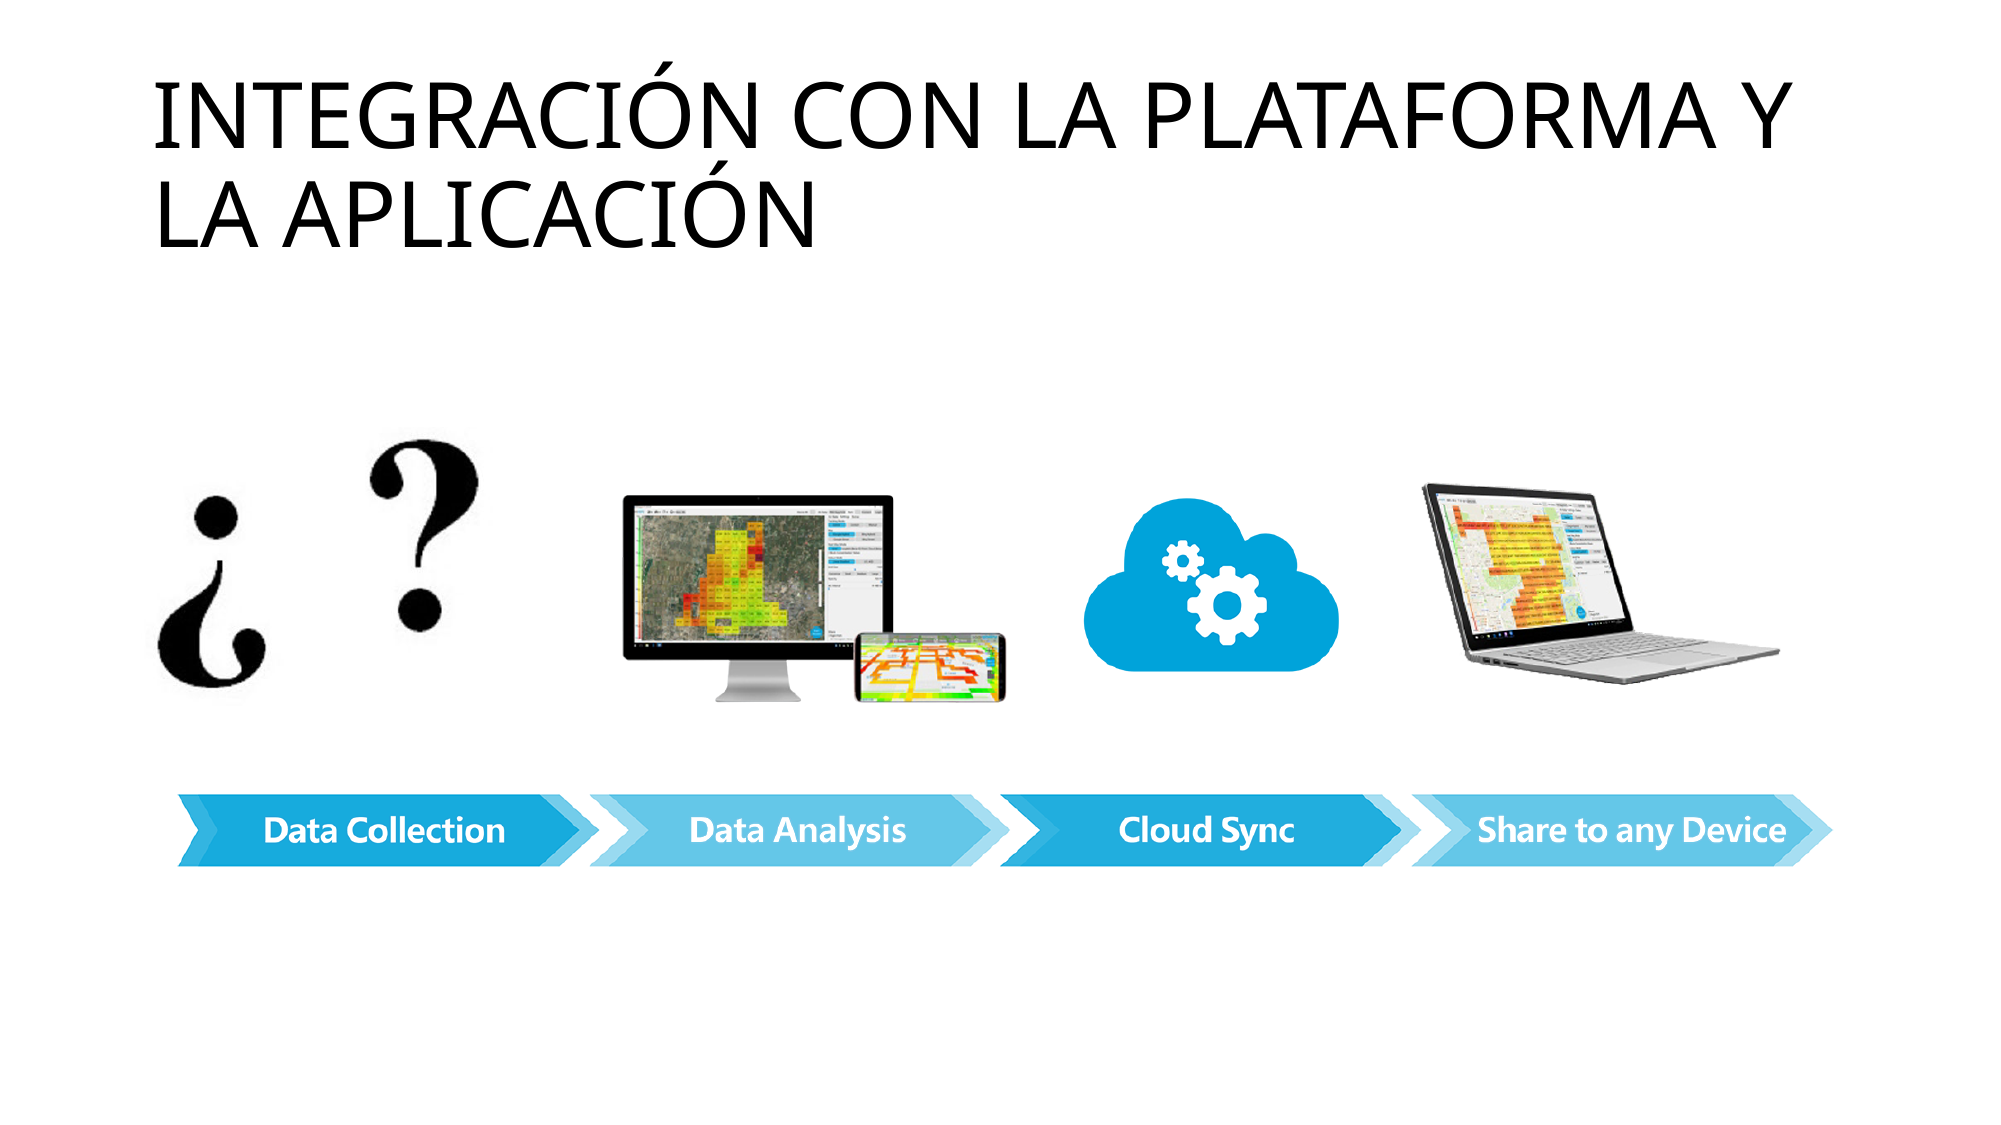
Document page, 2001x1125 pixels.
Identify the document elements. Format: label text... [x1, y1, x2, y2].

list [120, 459, 1846, 870]
picture [60, 413, 589, 712]
title INTEGRACIÓN CON LA PLATAFORMA Y LA APLICACIÓN [137, 59, 1863, 278]
